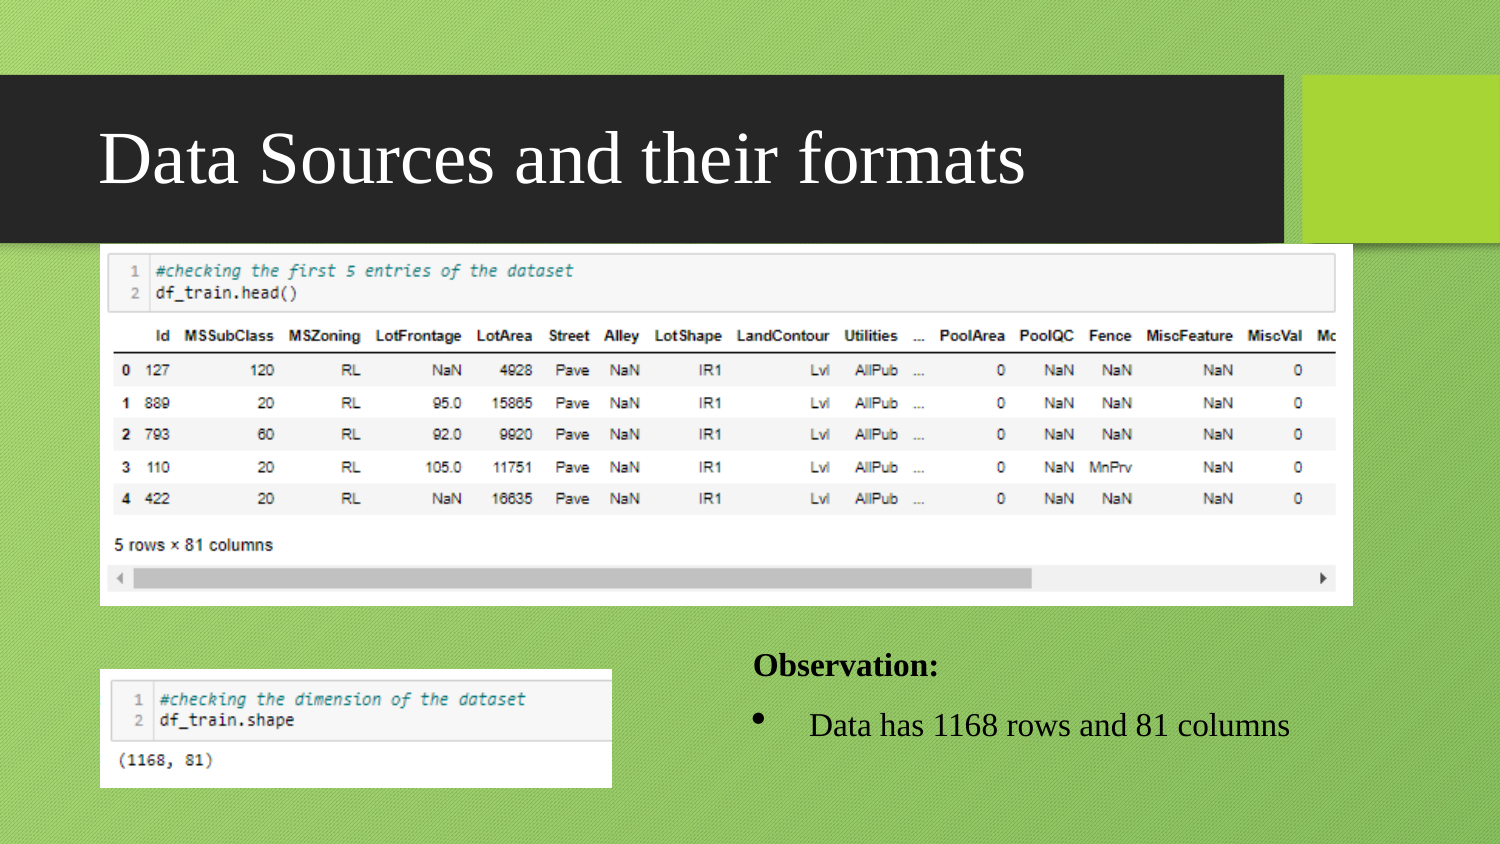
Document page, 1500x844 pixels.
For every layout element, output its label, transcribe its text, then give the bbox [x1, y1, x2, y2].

picture [100, 669, 612, 788]
title Data Sources and their formats [83, 92, 1267, 226]
picture [0, 244, 1500, 606]
text_box Observation: Data has 1168 rows and 81 columns [738, 646, 1341, 796]
